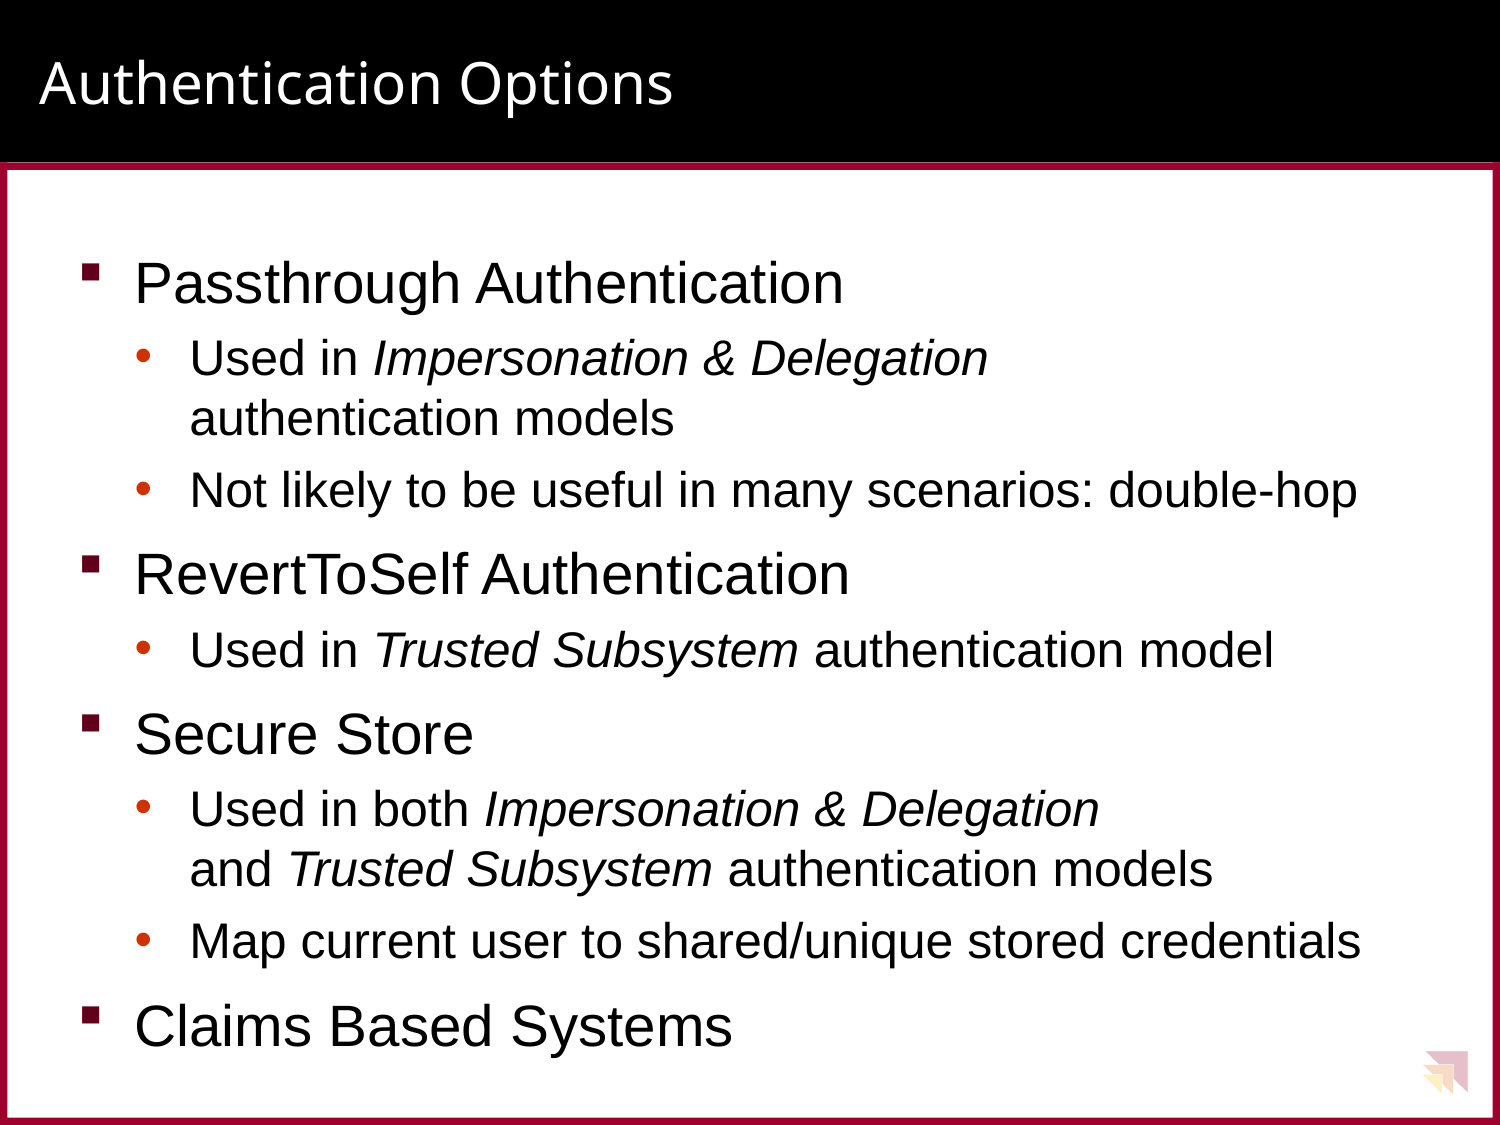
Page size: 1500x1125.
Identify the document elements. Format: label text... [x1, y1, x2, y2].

title Authentication Options [24, 12, 1438, 150]
list Passthrough Authentication Used in Impersonation & Delegation authentication models Not likely to be useful in many scenarios: double-hop RevertToSelf Authentication Used in Trusted Subsystem authentication model Secure Store Used in both Impersonation & Delegation and Trusted Subsystem authentication models Map current user to shared/unique stored credentials Claims Based Systems [62, 237, 1438, 1088]
